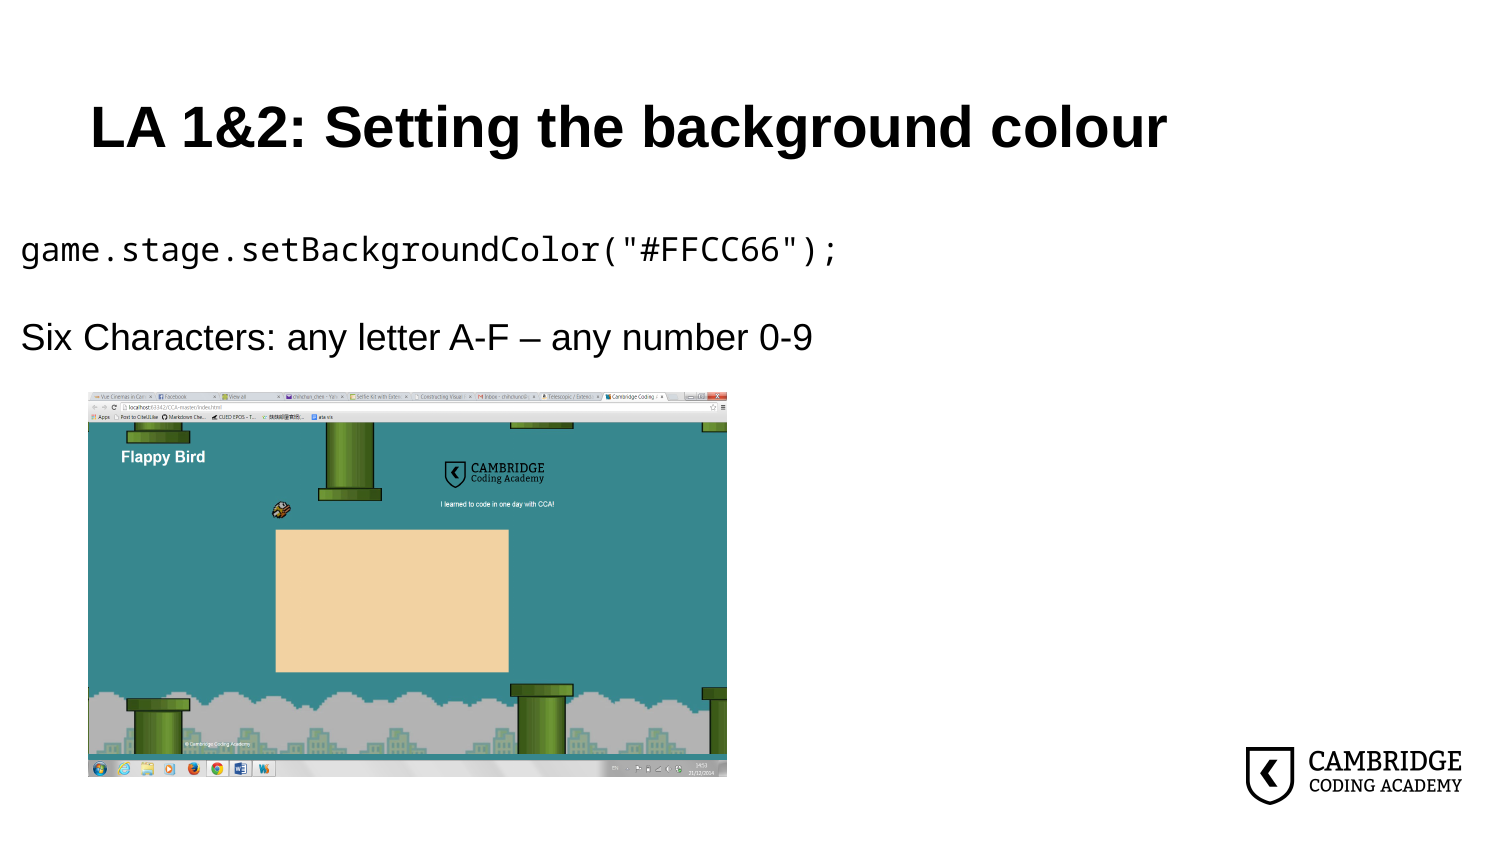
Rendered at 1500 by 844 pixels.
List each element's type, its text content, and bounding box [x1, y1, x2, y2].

text_box game.stage.setBackgroundColor("#FFCC66"); Six Characters: any letter A-F – any number 0-9 [5, 220, 857, 366]
picture [1246, 747, 1463, 805]
title LA 1&2: Setting the background colour [75, 33, 1425, 175]
picture [88, 392, 727, 777]
